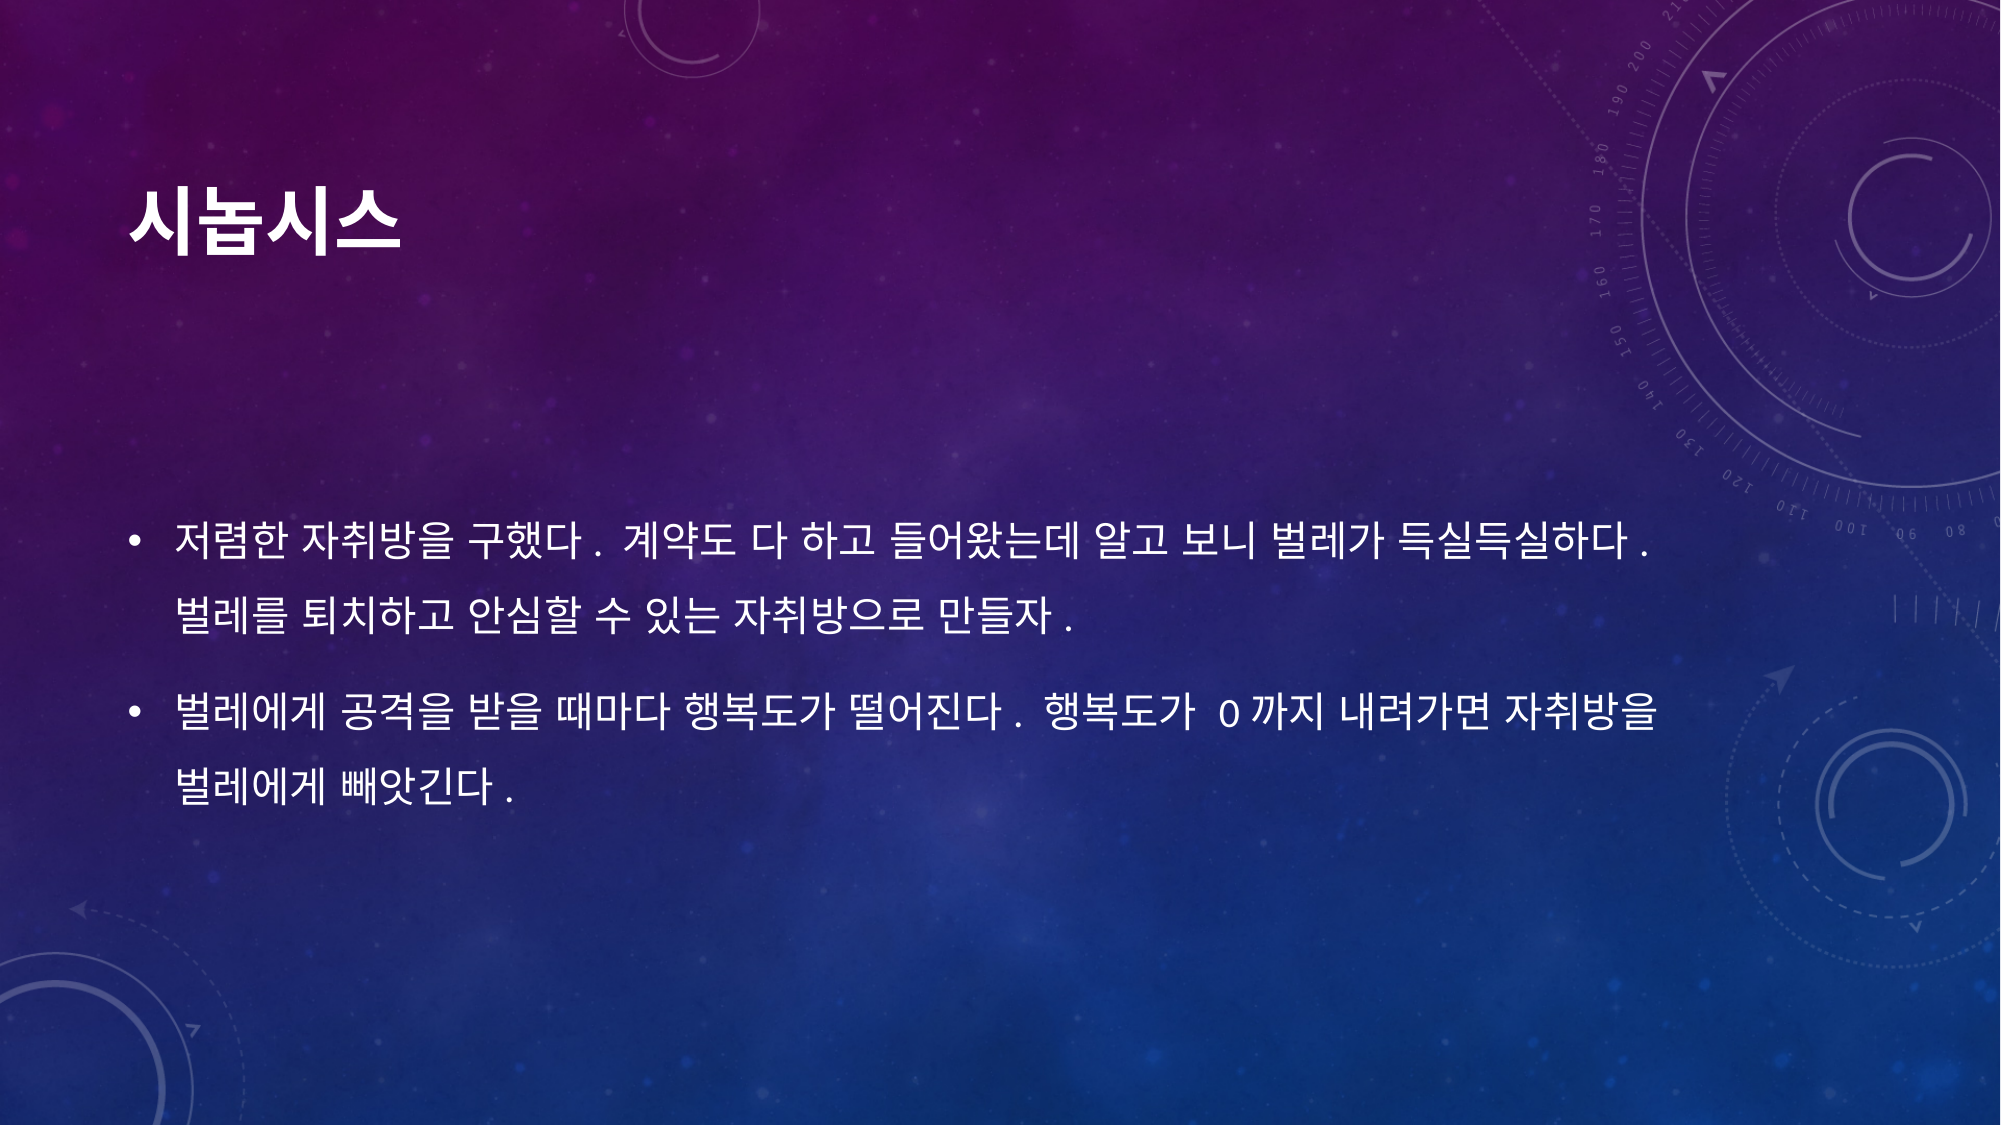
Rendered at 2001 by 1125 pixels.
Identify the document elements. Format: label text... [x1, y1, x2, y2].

picture [0, 0, 2001, 1125]
list 저렴한 자취방을 구했다. 계약도 다 하고 들어왔는데 알고 보니 벌레가 득실득실하다. 벌레를 퇴치하고 안심할 수 있는 자취방으로 만들자. 벌레에게 공격을 받을 때마다 행복도가 떨어진다. 행복도가 0까지 내려가면 자취방을 벌레에게 빼앗긴다. [112, 351, 1775, 950]
title 시놉시스 [112, 99, 1775, 339]
